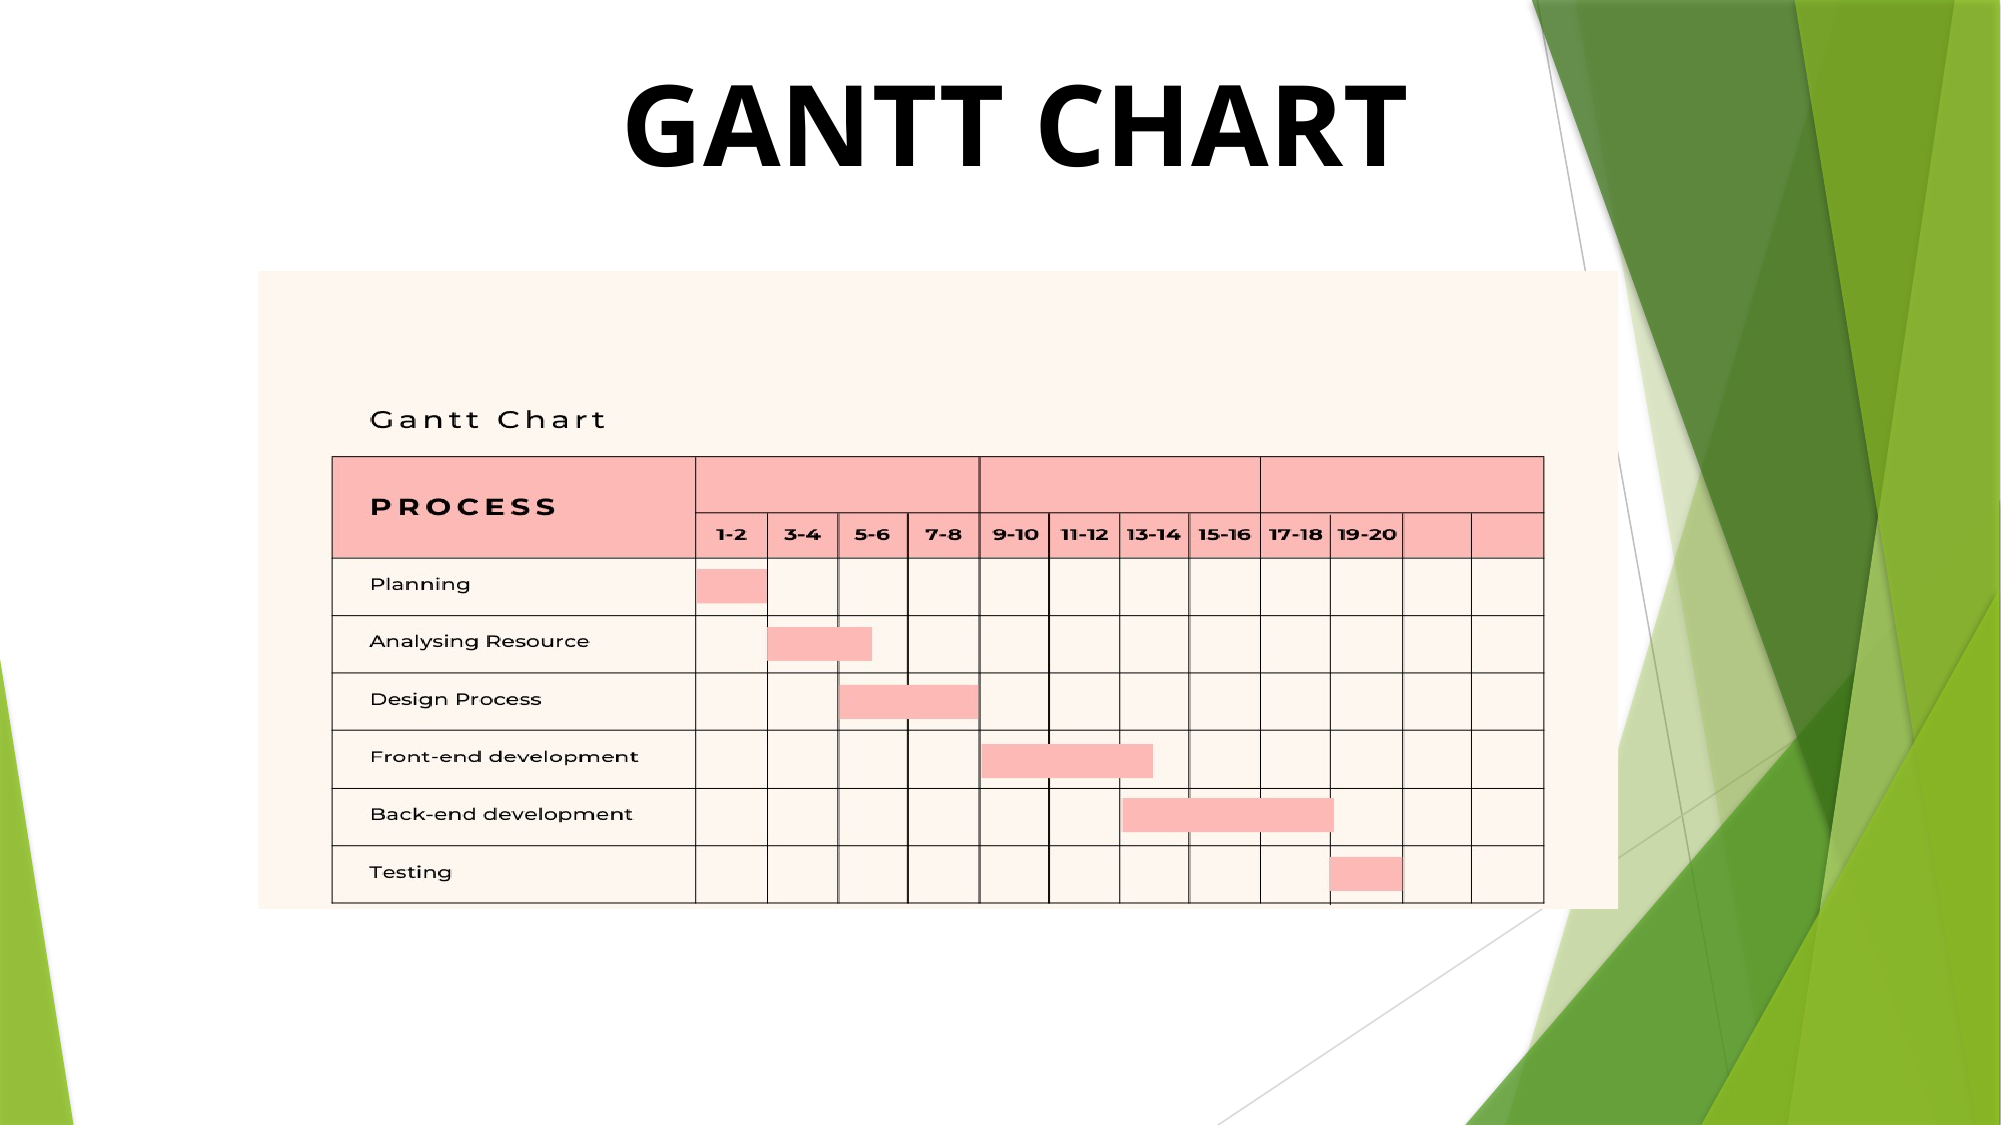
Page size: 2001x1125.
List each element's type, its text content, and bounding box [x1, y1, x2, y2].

text_box GANTT CHART [607, 46, 1577, 197]
picture [257, 271, 1619, 909]
